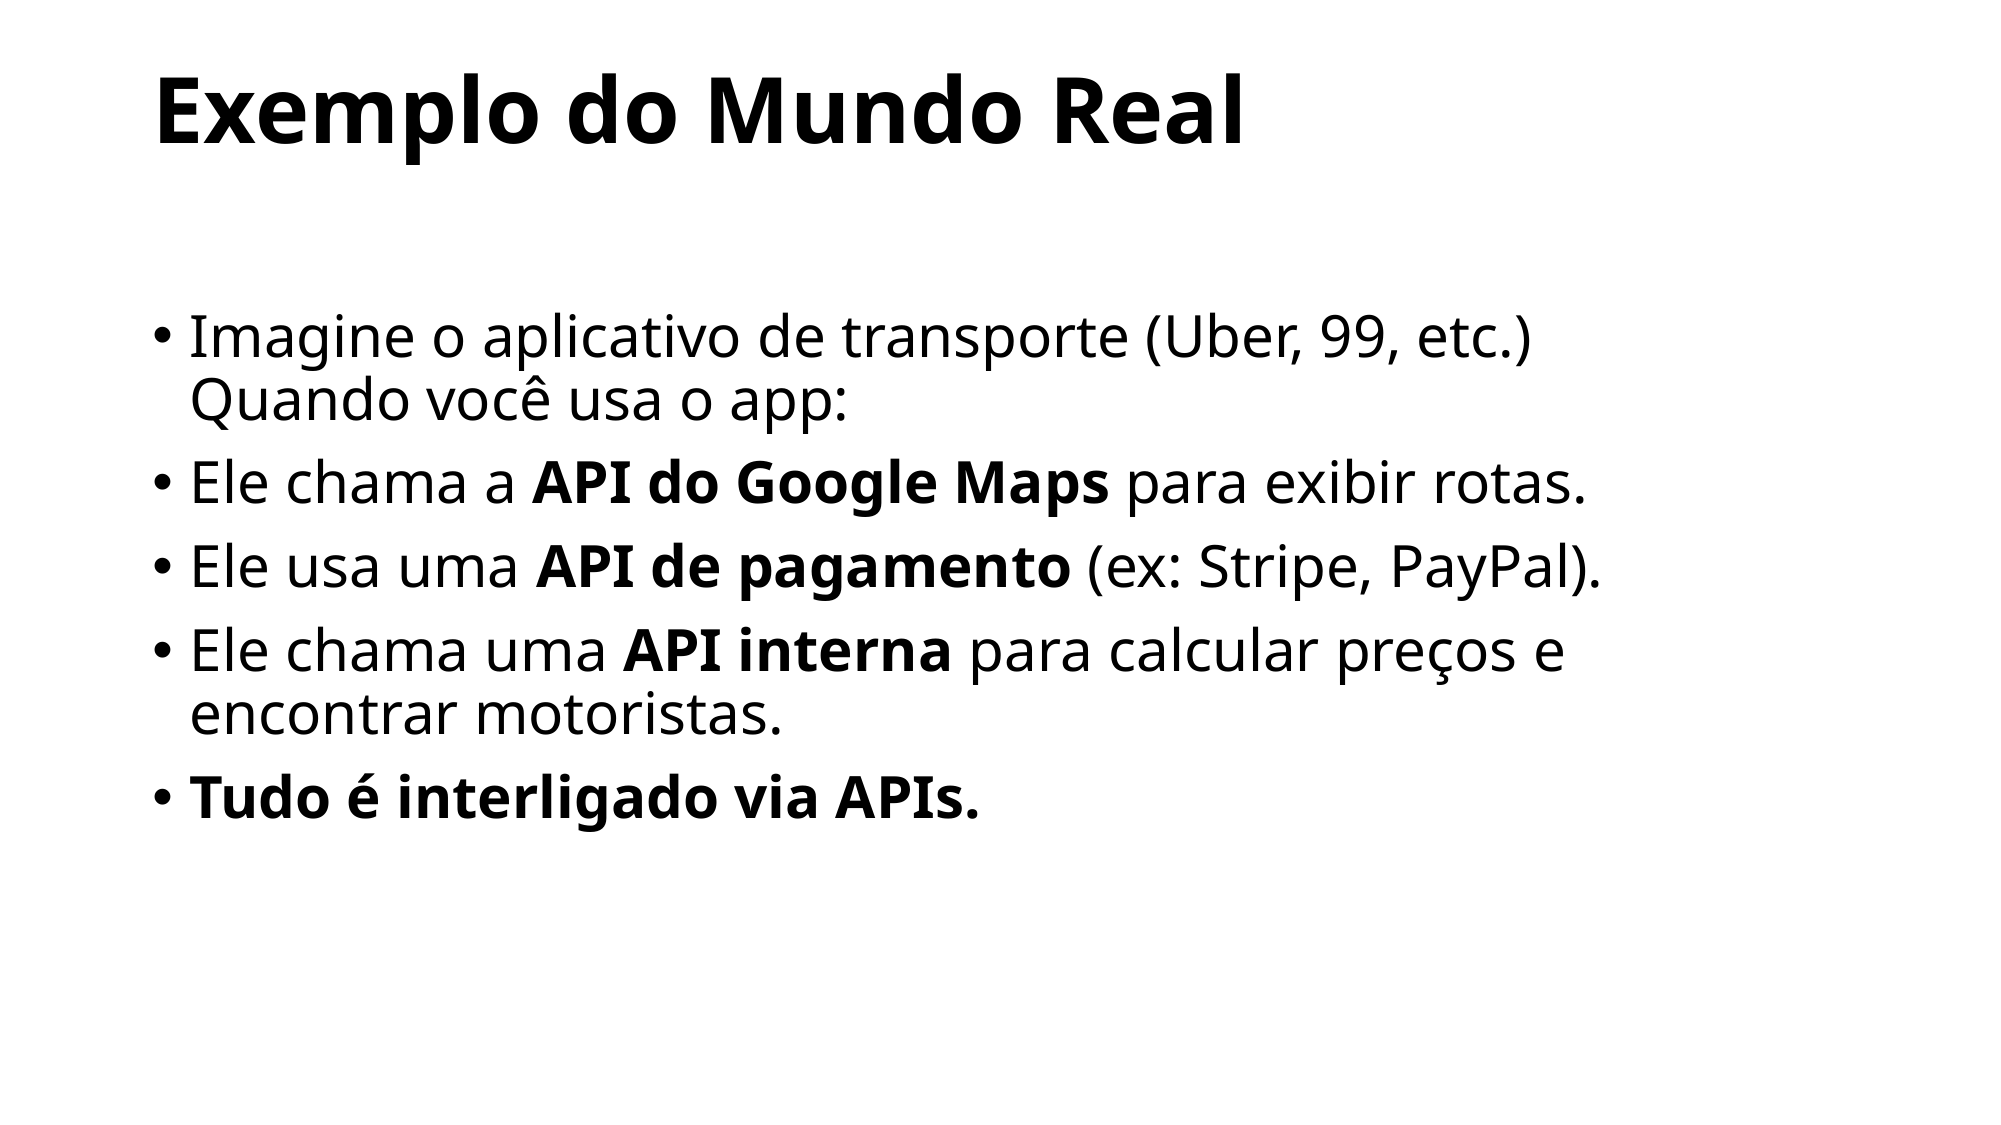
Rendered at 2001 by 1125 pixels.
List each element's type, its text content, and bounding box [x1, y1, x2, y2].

list Imagine o aplicativo de transporte (Uber, 99, etc.) Quando você usa o app: Ele chama a API do Google Maps para exibir rotas. Ele usa uma API de pagamento (ex: Stripe, PayPal). Ele chama uma API interna para calcular preços e encontrar motoristas. Tudo é interligado via APIs. [137, 299, 1863, 1014]
title Exemplo do Mundo Real [137, 59, 1863, 278]
